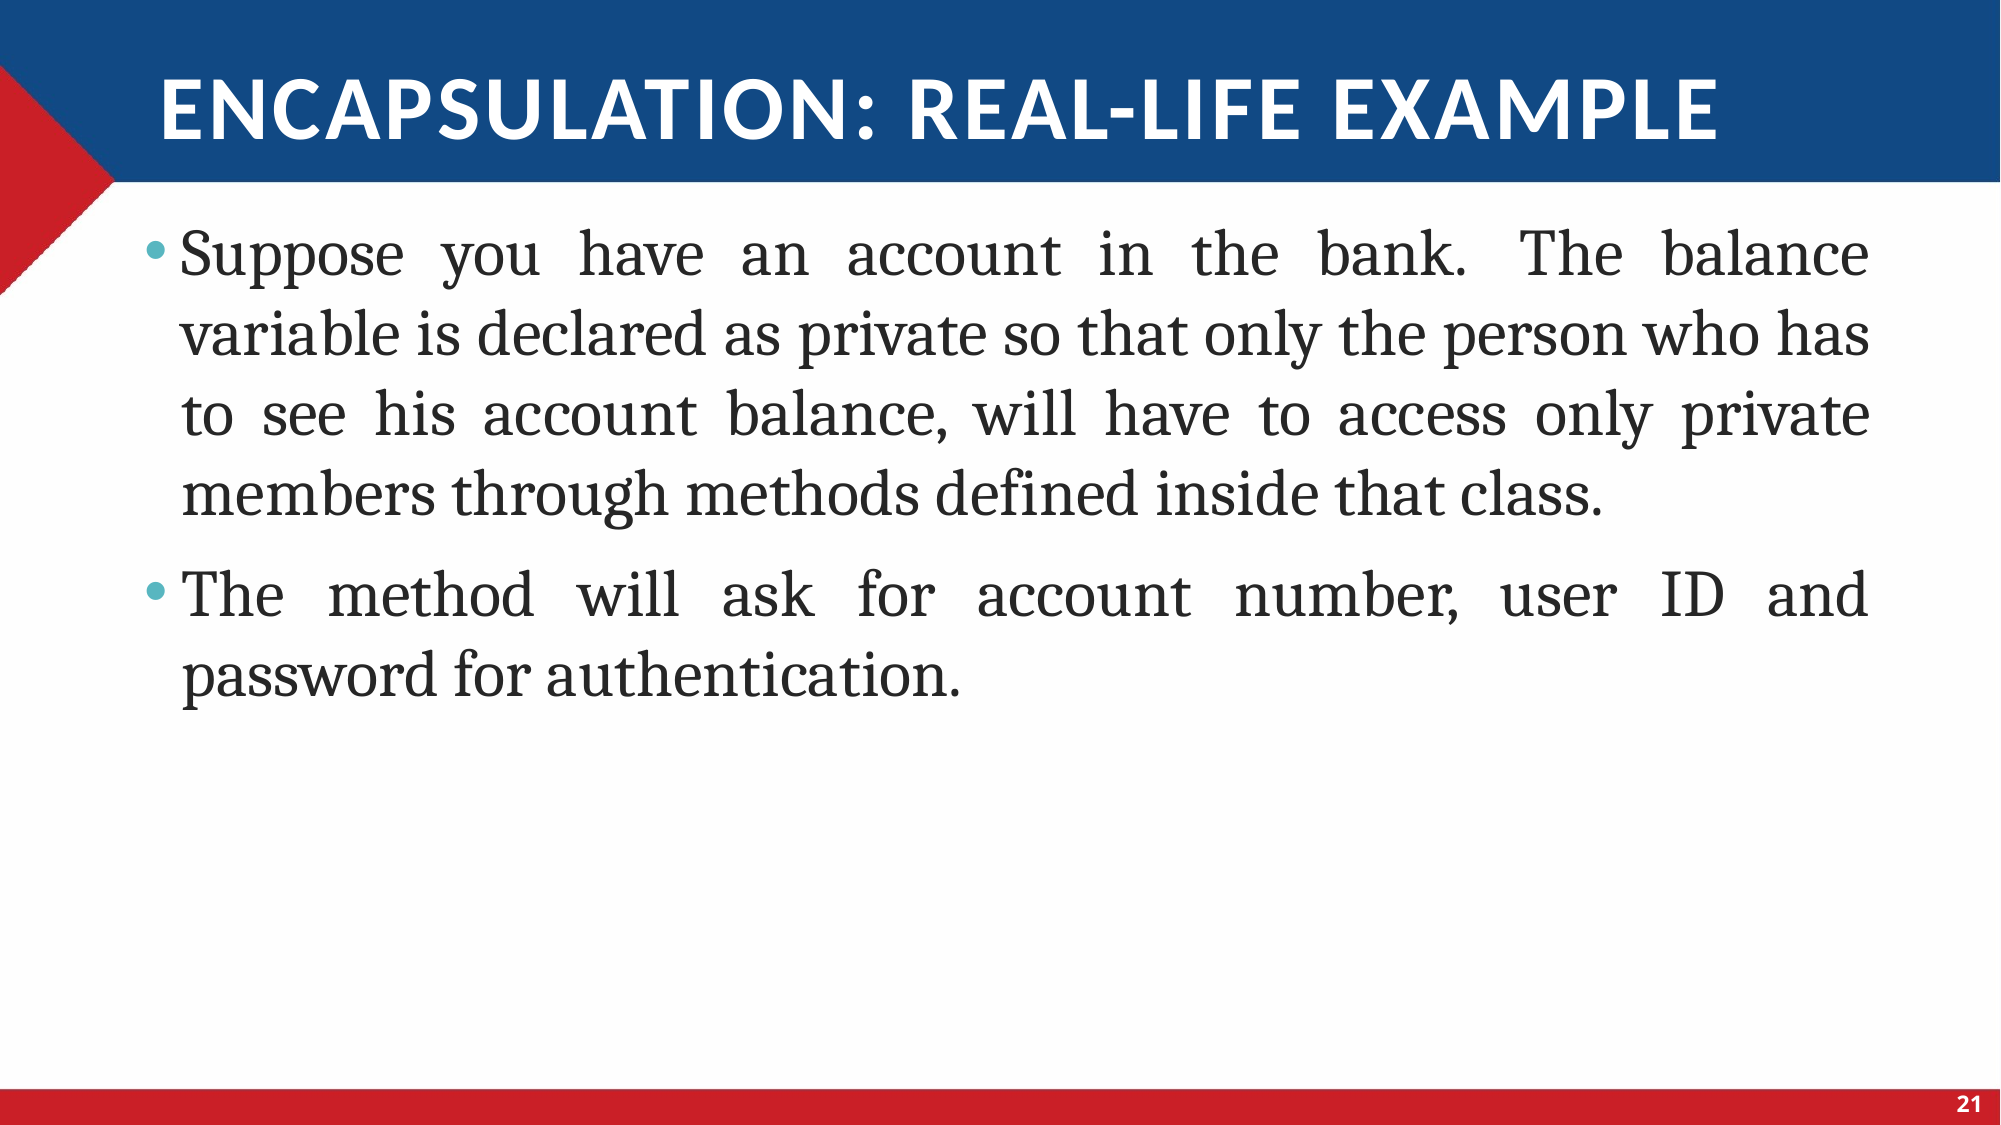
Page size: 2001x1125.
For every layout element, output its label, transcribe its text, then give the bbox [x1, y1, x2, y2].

picture [0, 0, 2001, 1125]
list Suppose you have an account in the bank. The balance variable is declared as private so that only the person who has to see his account balance, will have to access only private members through methods defined inside that class. The method will ask for account number, user ID and password for authentication. [129, 201, 1888, 992]
title Encapsulation: real-life example [127, 45, 1890, 176]
slide_number 21 [1939, 1085, 2000, 1125]
